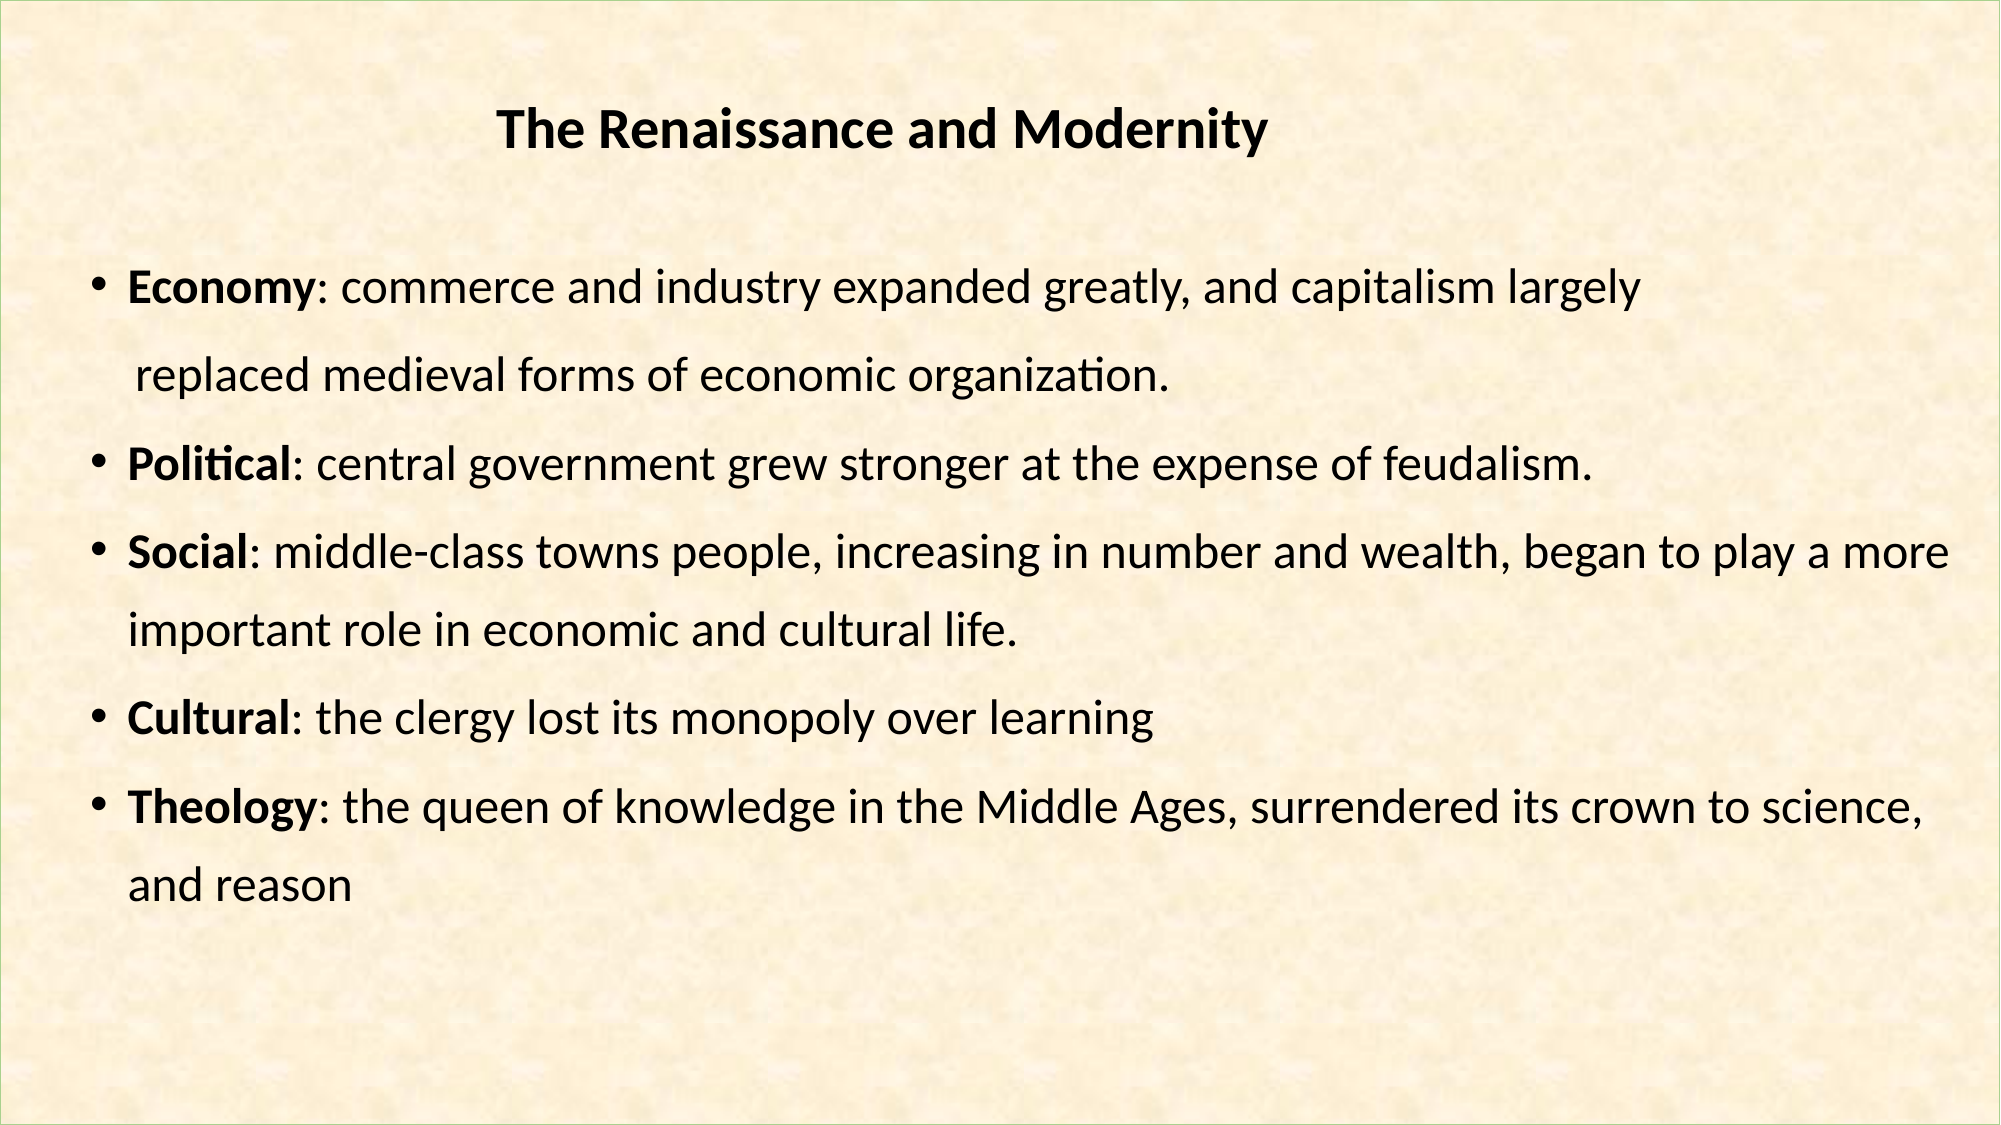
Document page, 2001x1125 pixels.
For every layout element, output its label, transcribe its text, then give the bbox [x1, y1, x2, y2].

list The Renaissance and Modernity Economy: commerce and industry expanded greatly, and capitalism largely replaced medieval forms of economic organization. Political: central government grew stronger at the expense of feudalism. Social: middle-class towns people, increasing in number and wealth, began to play a more important role in economic and cultural life. Cultural: the clergy lost its monopoly over learning Theology: the queen of knowledge in the Middle Ages, surrendered its crown to science, and reason [0, 0, 2000, 1125]
